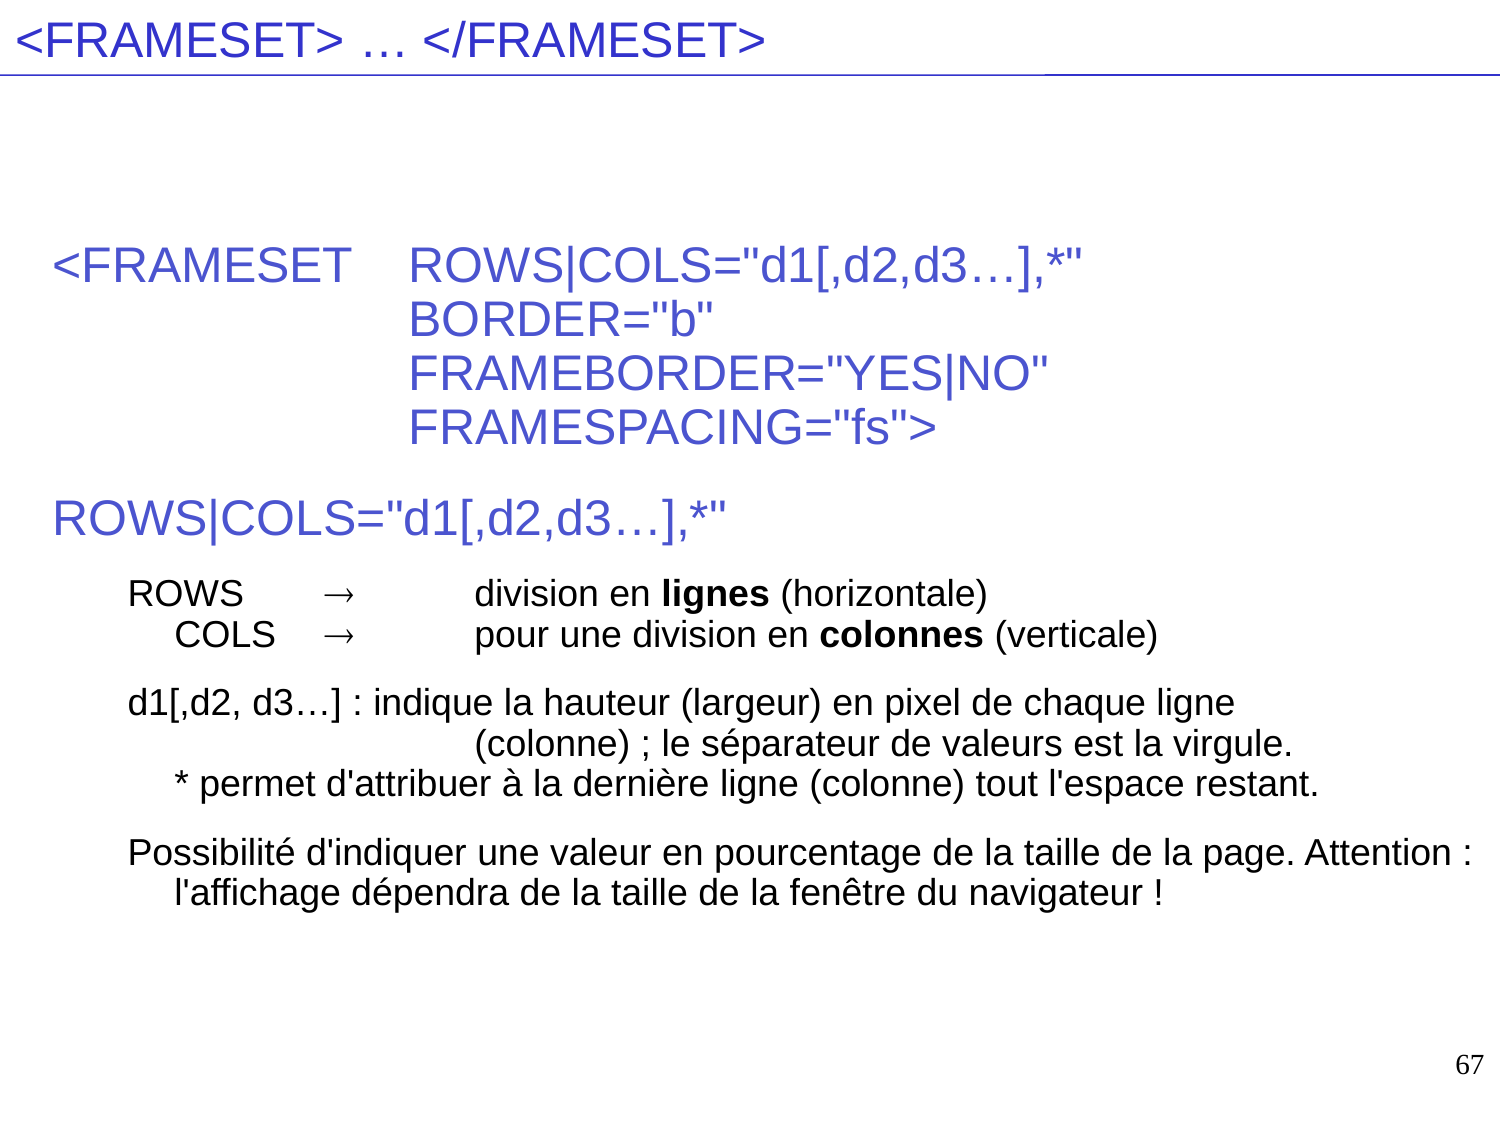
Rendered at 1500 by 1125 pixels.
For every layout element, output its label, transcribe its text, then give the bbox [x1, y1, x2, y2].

title <FRAMESET> … </FRAMESET> [0, 0, 1500, 75]
list <FRAMESET ROWS|COLS="d1[,d2,d3…],*" BORDER="b" FRAMEBORDER="YES|NO" FRAMESPACING="fs"> ROWS|COLS="d1[,d2,d3…],*" ROWS  division en lignes (horizontale) COLS  pour une division en colonnes (verticale) d1[,d2, d3…] : indique la hauteur (largeur) en pixel de chaque ligne (colonne) ; le séparateur de valeurs est la virgule. * permet d'attribuer à la dernière ligne (colonne) tout l'espace restant. Possibilité d'indiquer une valeur en pourcentage de la taille de la page. Attention : l'affichage dépendra de la taille de la fenêtre du navigateur ! [37, 231, 1500, 982]
slide_number 67 [1187, 1037, 1500, 1113]
